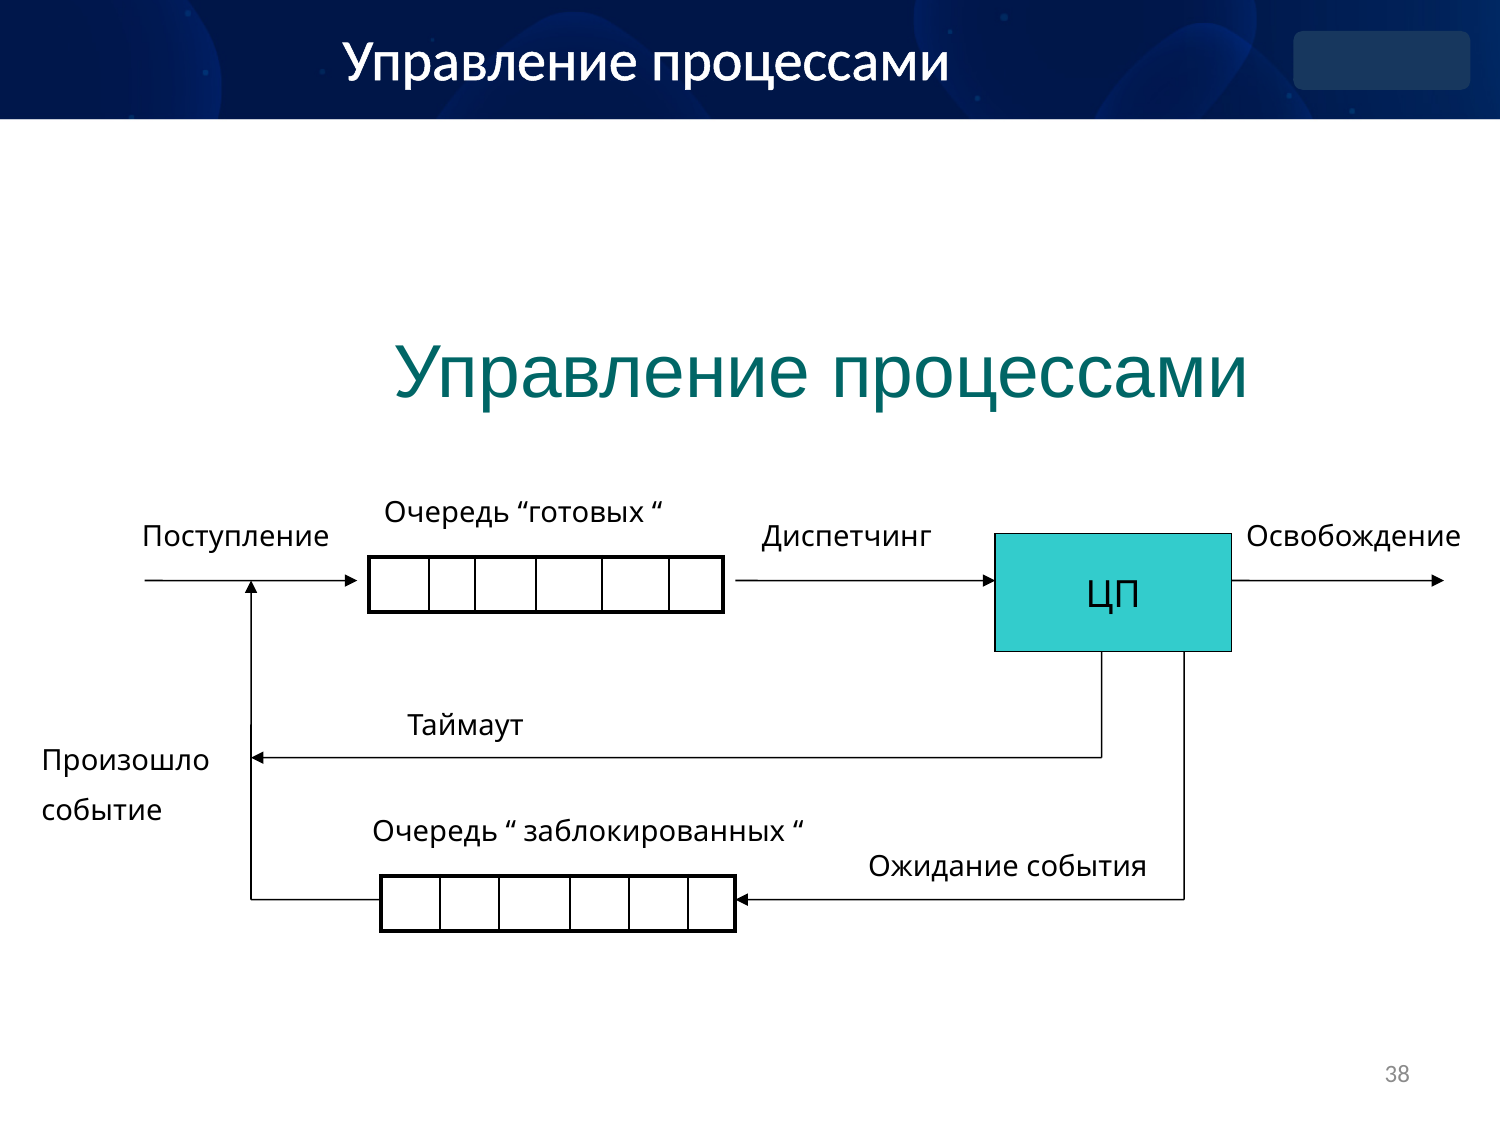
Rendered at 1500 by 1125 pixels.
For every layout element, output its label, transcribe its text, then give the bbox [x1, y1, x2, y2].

text_box ЦП [995, 533, 1232, 652]
slide_number 38 [1074, 1042, 1425, 1103]
text_box Управление процессами [0, 0, 1294, 114]
table_header [670, 559, 721, 610]
text_box Диспетчинг [747, 509, 1007, 560]
text_box Таймаут [392, 698, 558, 749]
table_header [537, 559, 601, 610]
text_box Очередь “готовых “ [369, 485, 759, 536]
text_box [735, 574, 996, 587]
table_header [441, 878, 498, 929]
table_header [603, 559, 668, 610]
text_box Поступление [127, 509, 370, 560]
text_box [1231, 574, 1444, 587]
table_header [689, 878, 733, 929]
text_box Ожидание события [853, 840, 1184, 891]
table_header [476, 559, 535, 610]
text_box Освобождение [1231, 509, 1498, 560]
text_box [252, 574, 358, 587]
picture [0, 0, 1500, 1125]
table_header [383, 878, 439, 929]
text_box Произошло событие [26, 734, 275, 834]
table_header [371, 559, 428, 610]
table_header [571, 878, 628, 929]
table_header [630, 878, 687, 929]
text_box [244, 580, 258, 734]
text_box Очередь “ заблокированных “ [357, 804, 854, 855]
table_header [430, 559, 474, 610]
text_box [735, 893, 1185, 906]
text_box Управление процессами [221, 232, 1422, 421]
table_header [500, 878, 569, 929]
